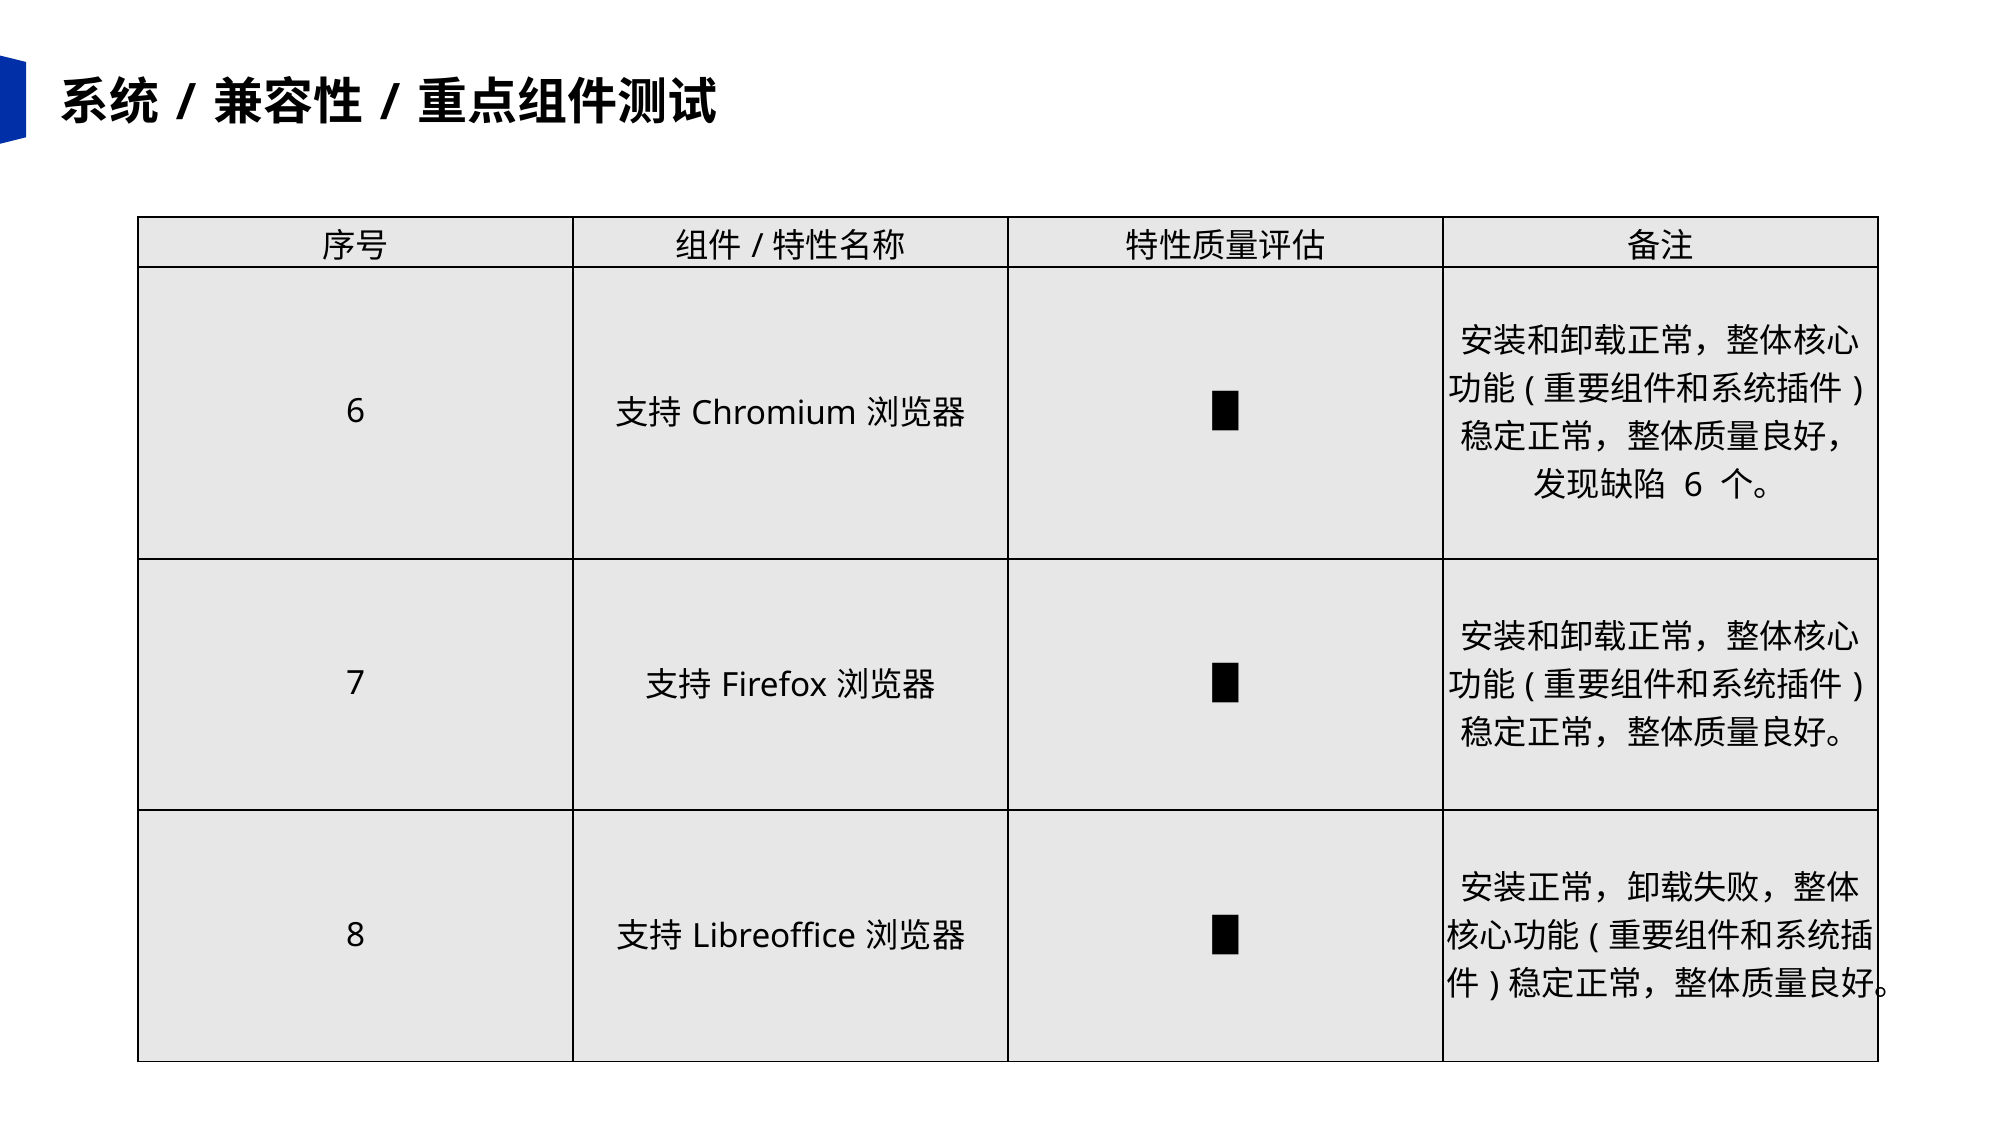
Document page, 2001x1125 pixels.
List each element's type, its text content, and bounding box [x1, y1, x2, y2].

table_cell 安装和卸载正常，整体核心功能(重要组件和系统插件)稳定正常，整体质量良好。 [1444, 560, 1877, 809]
table_cell 支持Firefox浏览器 [574, 560, 1007, 809]
table_cell █ [1009, 268, 1442, 558]
text_box [0, 54, 28, 145]
table_header 备注 [1444, 218, 1877, 266]
table_header 组件/特性名称 [574, 218, 1007, 266]
text_box 系统/兼容性/重点组件测试 [44, 62, 1558, 138]
table_cell 支持Libreoffice浏览器 [574, 811, 1007, 1061]
table_cell 6 [139, 268, 572, 558]
table_cell 安装正常，卸载失败，整体核心功能(重要组件和系统插件)稳定正常，整体质量良好。 [1444, 811, 1877, 1061]
table_header 特性质量评估 [1009, 218, 1442, 266]
table_header 序号 [139, 218, 572, 266]
table_cell 7 [139, 560, 572, 809]
table_cell 支持Chromium浏览器 [574, 268, 1007, 558]
table_cell █ [1009, 560, 1442, 809]
table_cell 8 [139, 811, 572, 1061]
table_cell 安装和卸载正常，整体核心功能(重要组件和系统插件)稳定正常，整体质量良好，发现缺陷 6 个。 [1444, 268, 1877, 558]
table_cell █ [1009, 811, 1442, 1061]
